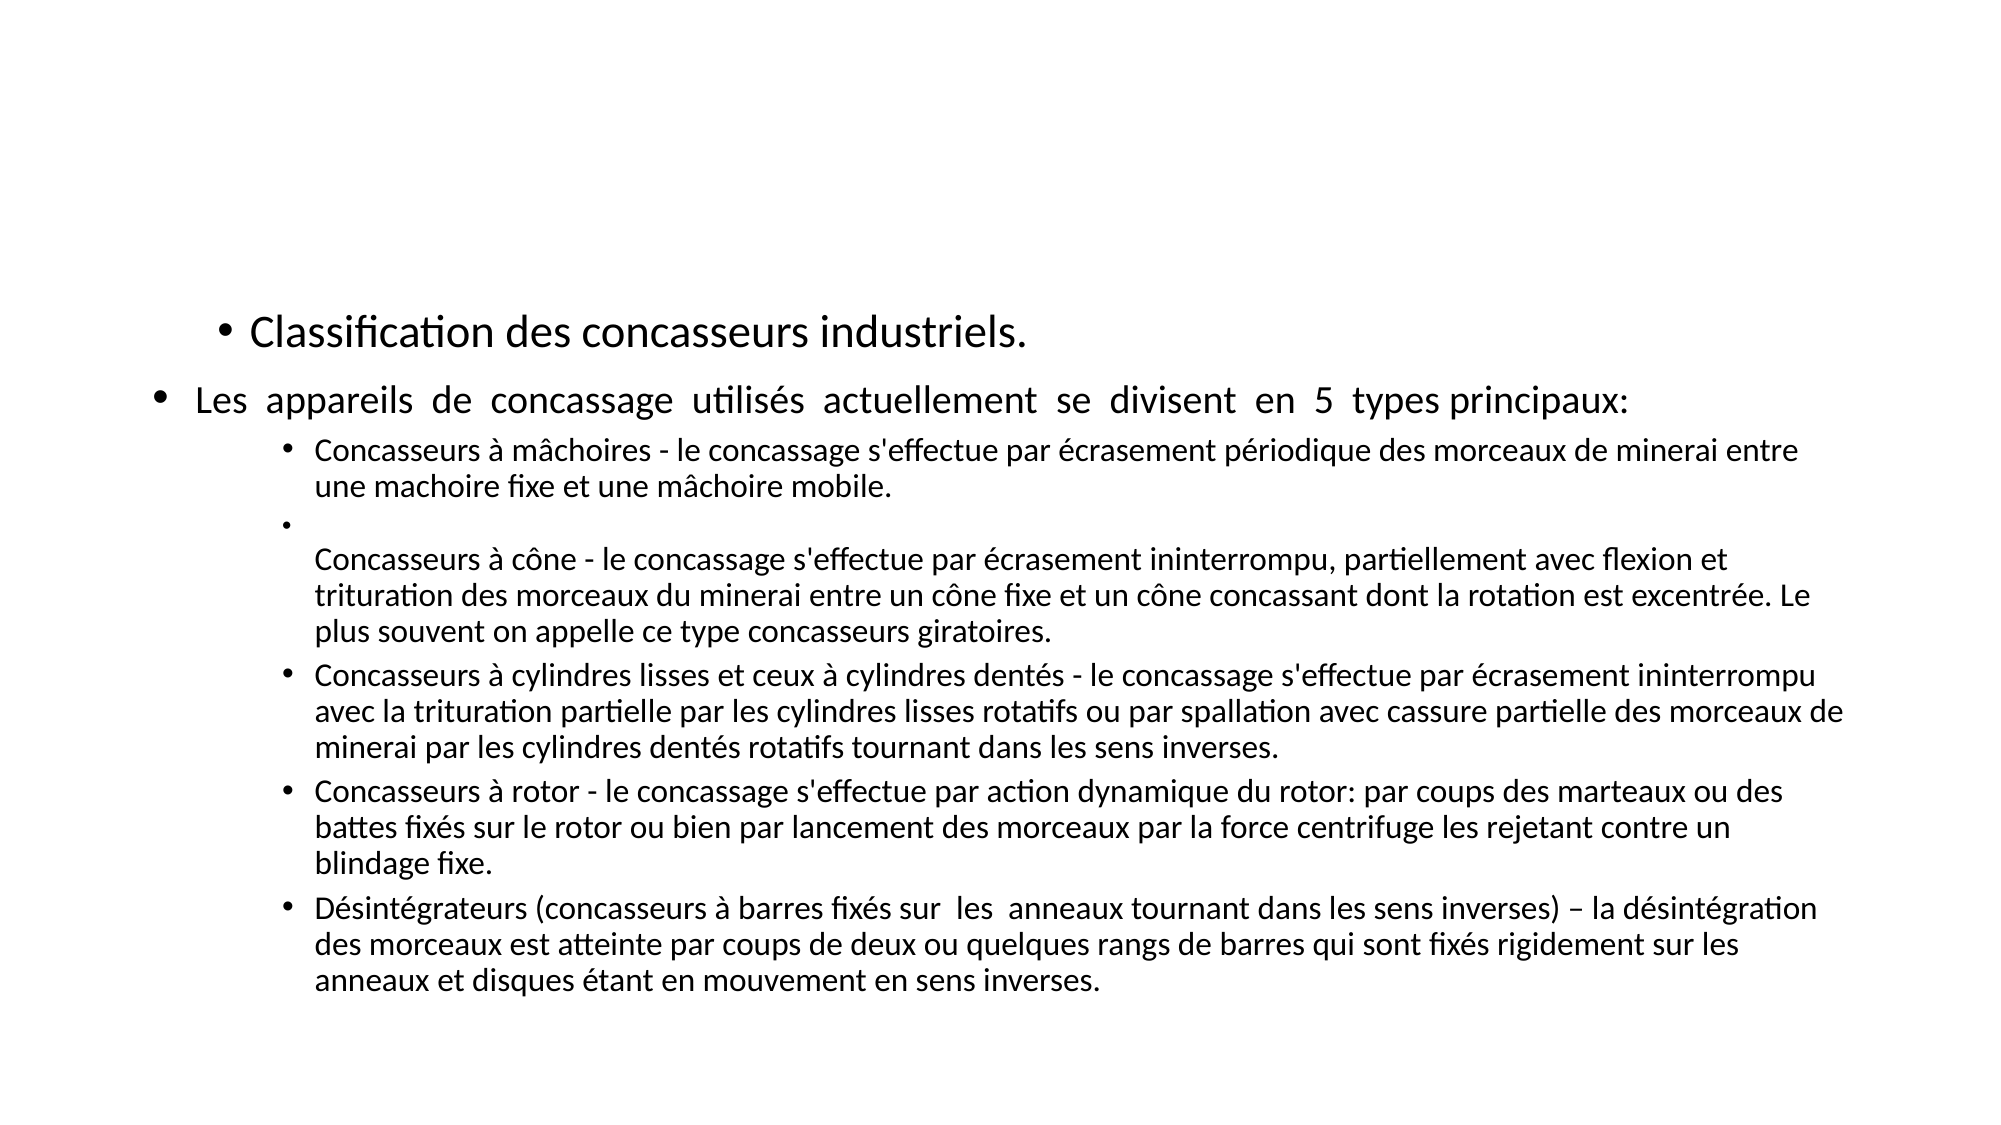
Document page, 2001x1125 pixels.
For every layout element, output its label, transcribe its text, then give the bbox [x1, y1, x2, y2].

list Classification des concasseurs industriels. Les appareils de concassage utilisés actuellement se divisent en 5 types principaux: Concasseurs à mâchoires - le concassage s'effectue par écrasement périodique des morceaux de minerai entre une machoire fixe et une mâchoire mobile. Concasseurs à cône - le concassage s'effectue par écrasement ininterrompu, partiellement avec flexion et trituration des morceaux du minerai entre un cône fixe et un cône concassant dont la rotation est excentrée. Le plus souvent on appelle ce type concasseurs giratoires. Concasseurs à cylindres lisses et ceux à cylindres dentés - le concassage s'effectue par écrasement ininterrompu avec la trituration partielle par les cylindres lisses rotatifs ou par spallation avec cassure partielle des morceaux de minerai par les cylindres dentés rotatifs tournant dans les sens inverses. Concasseurs à rotor - le concassage s'effectue par action dynamique du rotor: par coups des marteaux ou des battes fixés sur le rotor ou bien par lancement des morceaux par la force centrifuge les rejetant contre un blindage fixe. Désintégrateurs (concasseurs à barres fixés sur les anneaux tournant dans les sens inverses) – la désintégration des morceaux est atteinte par coups de deux ou quelques rangs de barres qui sont fixés rigidement sur les anneaux et disques étant en mouvement en sens inverses. [137, 299, 1863, 1014]
